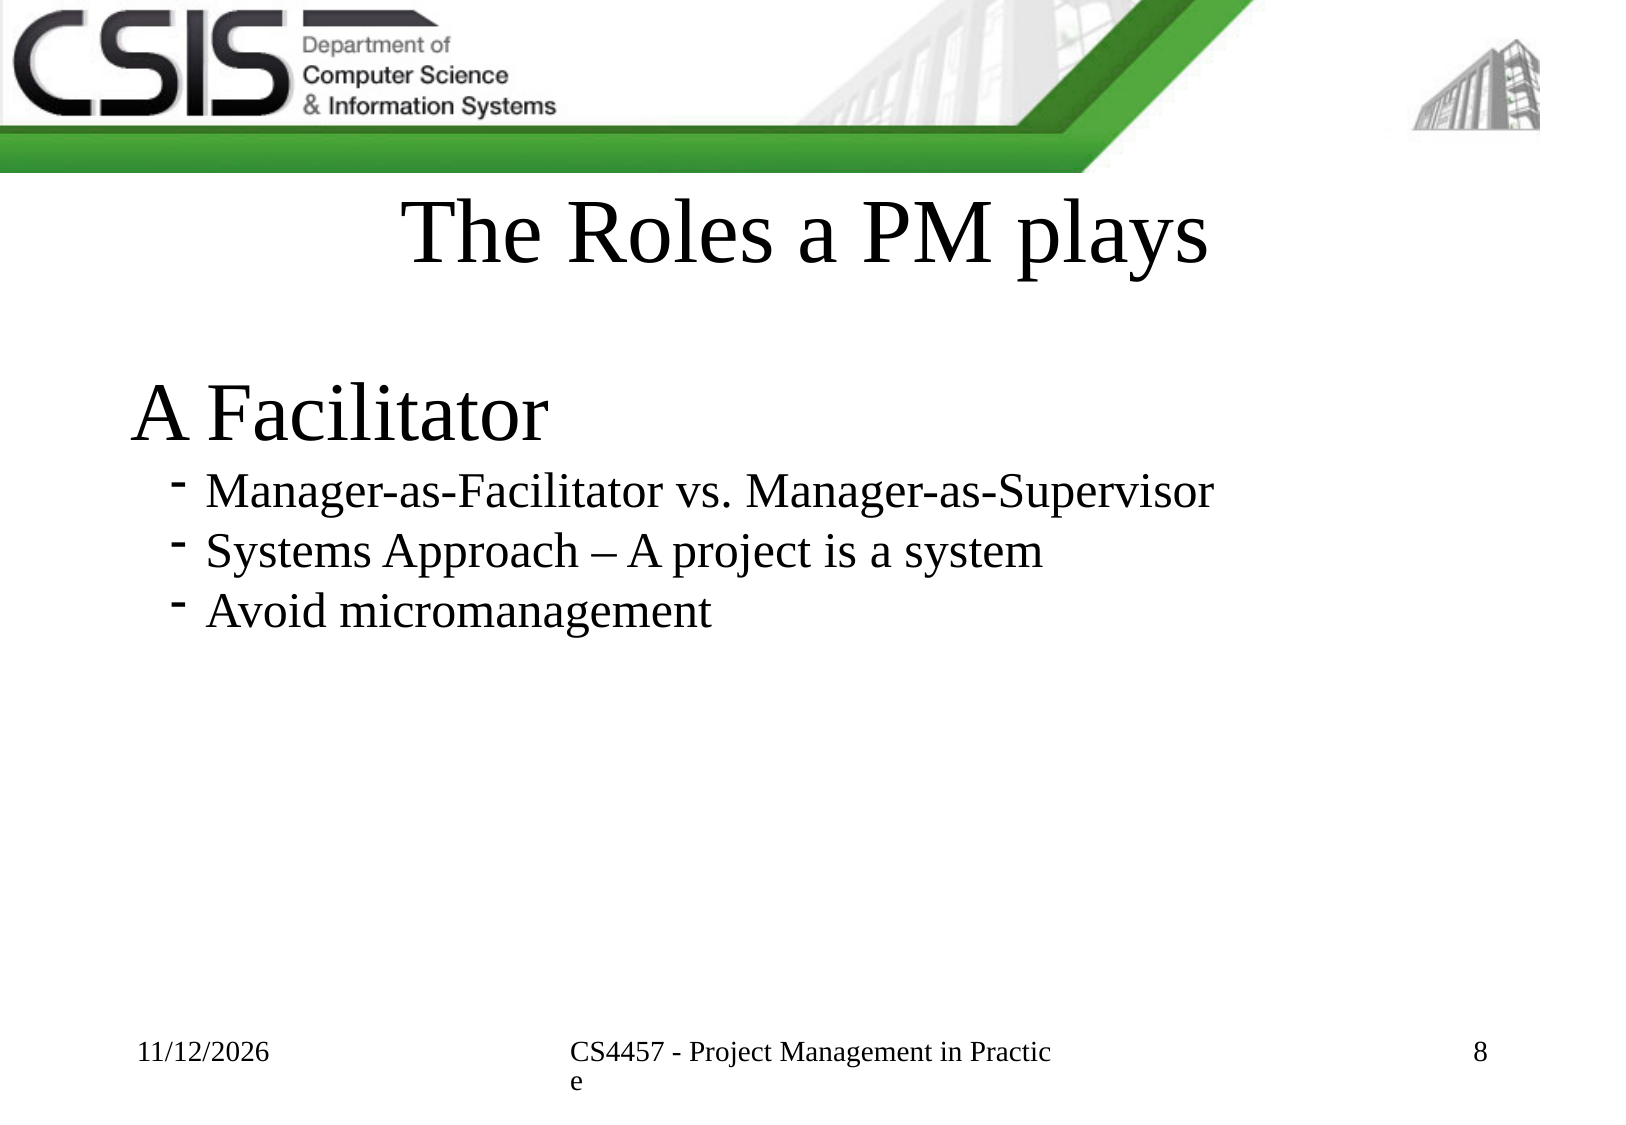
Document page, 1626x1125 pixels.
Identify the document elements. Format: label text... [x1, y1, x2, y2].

slide_number 7 [1164, 1024, 1504, 1101]
footer CS4457 - Project Management in Practice [554, 1024, 1071, 1101]
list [0, 0, 1540, 173]
text_box A Facilitator Manager-as-Facilitator vs. Manager-as-Supervisor Systems Approach – A project is a system Avoid micromanagement [115, 349, 1510, 705]
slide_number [121, 1024, 461, 1101]
title The Roles a PM plays [115, 181, 1498, 280]
